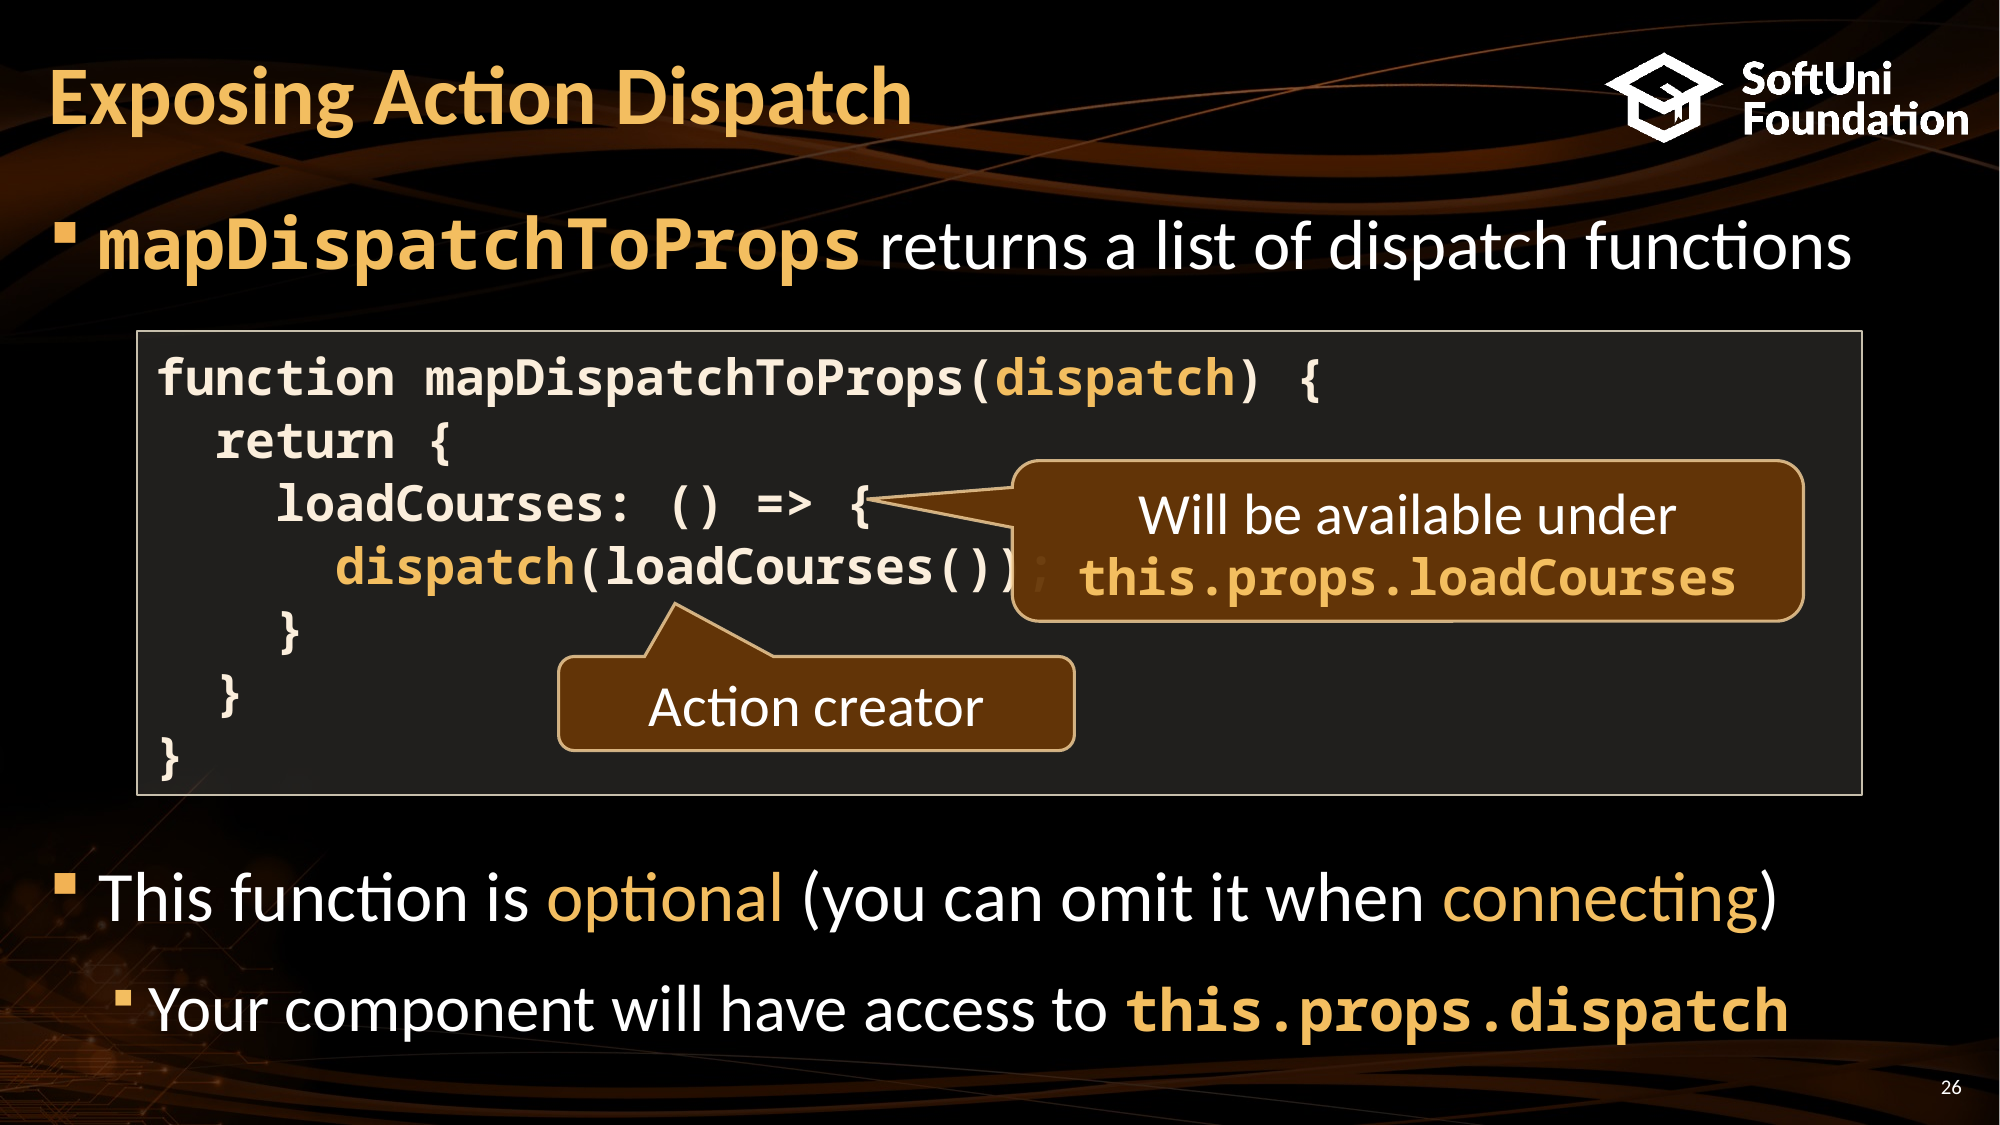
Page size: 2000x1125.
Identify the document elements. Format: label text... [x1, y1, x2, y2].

title Exposing Action Dispatch [30, 6, 1602, 189]
text_box Action creator [557, 602, 1076, 752]
text_box function mapDispatchToProps(dispatch) { return { loadCourses: () => { dispatch(loadCourses()); } } } [137, 330, 1863, 796]
picture [0, 0, 2000, 1125]
text_box Will be available under this.props.loadCourses [866, 459, 1805, 623]
list mapDispatchToProps returns a list of dispatch functions This function is optional (you can omit it when connecting) Your component will have access to this.props.dispatch [31, 188, 1968, 1103]
